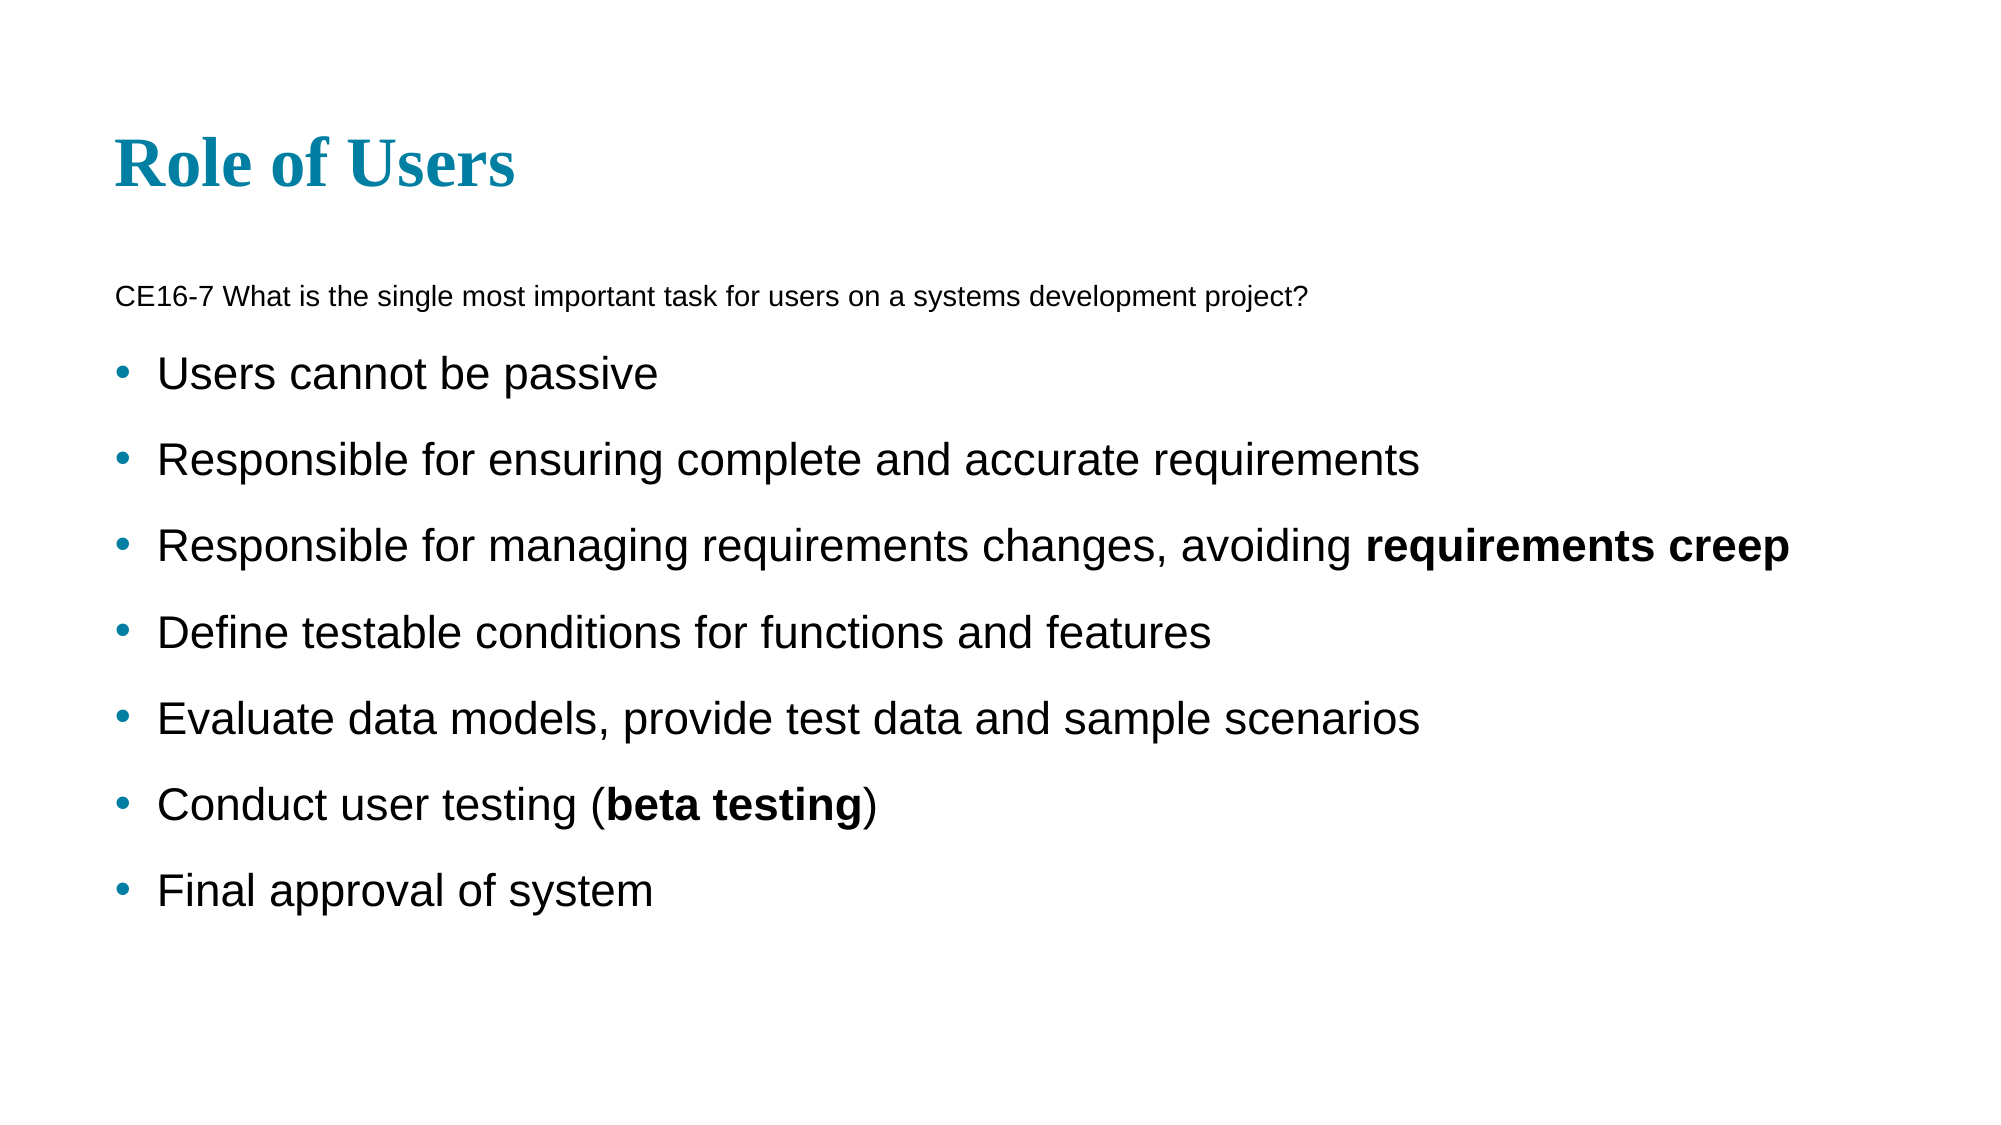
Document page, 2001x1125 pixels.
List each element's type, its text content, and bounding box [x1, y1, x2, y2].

list CE 16-7 What is the single most important task for users on a systems development project? Users cannot be passive Responsible for ensuring complete and accurate requirements Responsible for managing requirements changes, avoiding requirements creep Define testable conditions for functions and features Evaluate data models, provide test data and sample scenarios Conduct user testing (beta testing) Final approval of system [99, 262, 1900, 1005]
title Role of Users [99, 35, 1900, 216]
